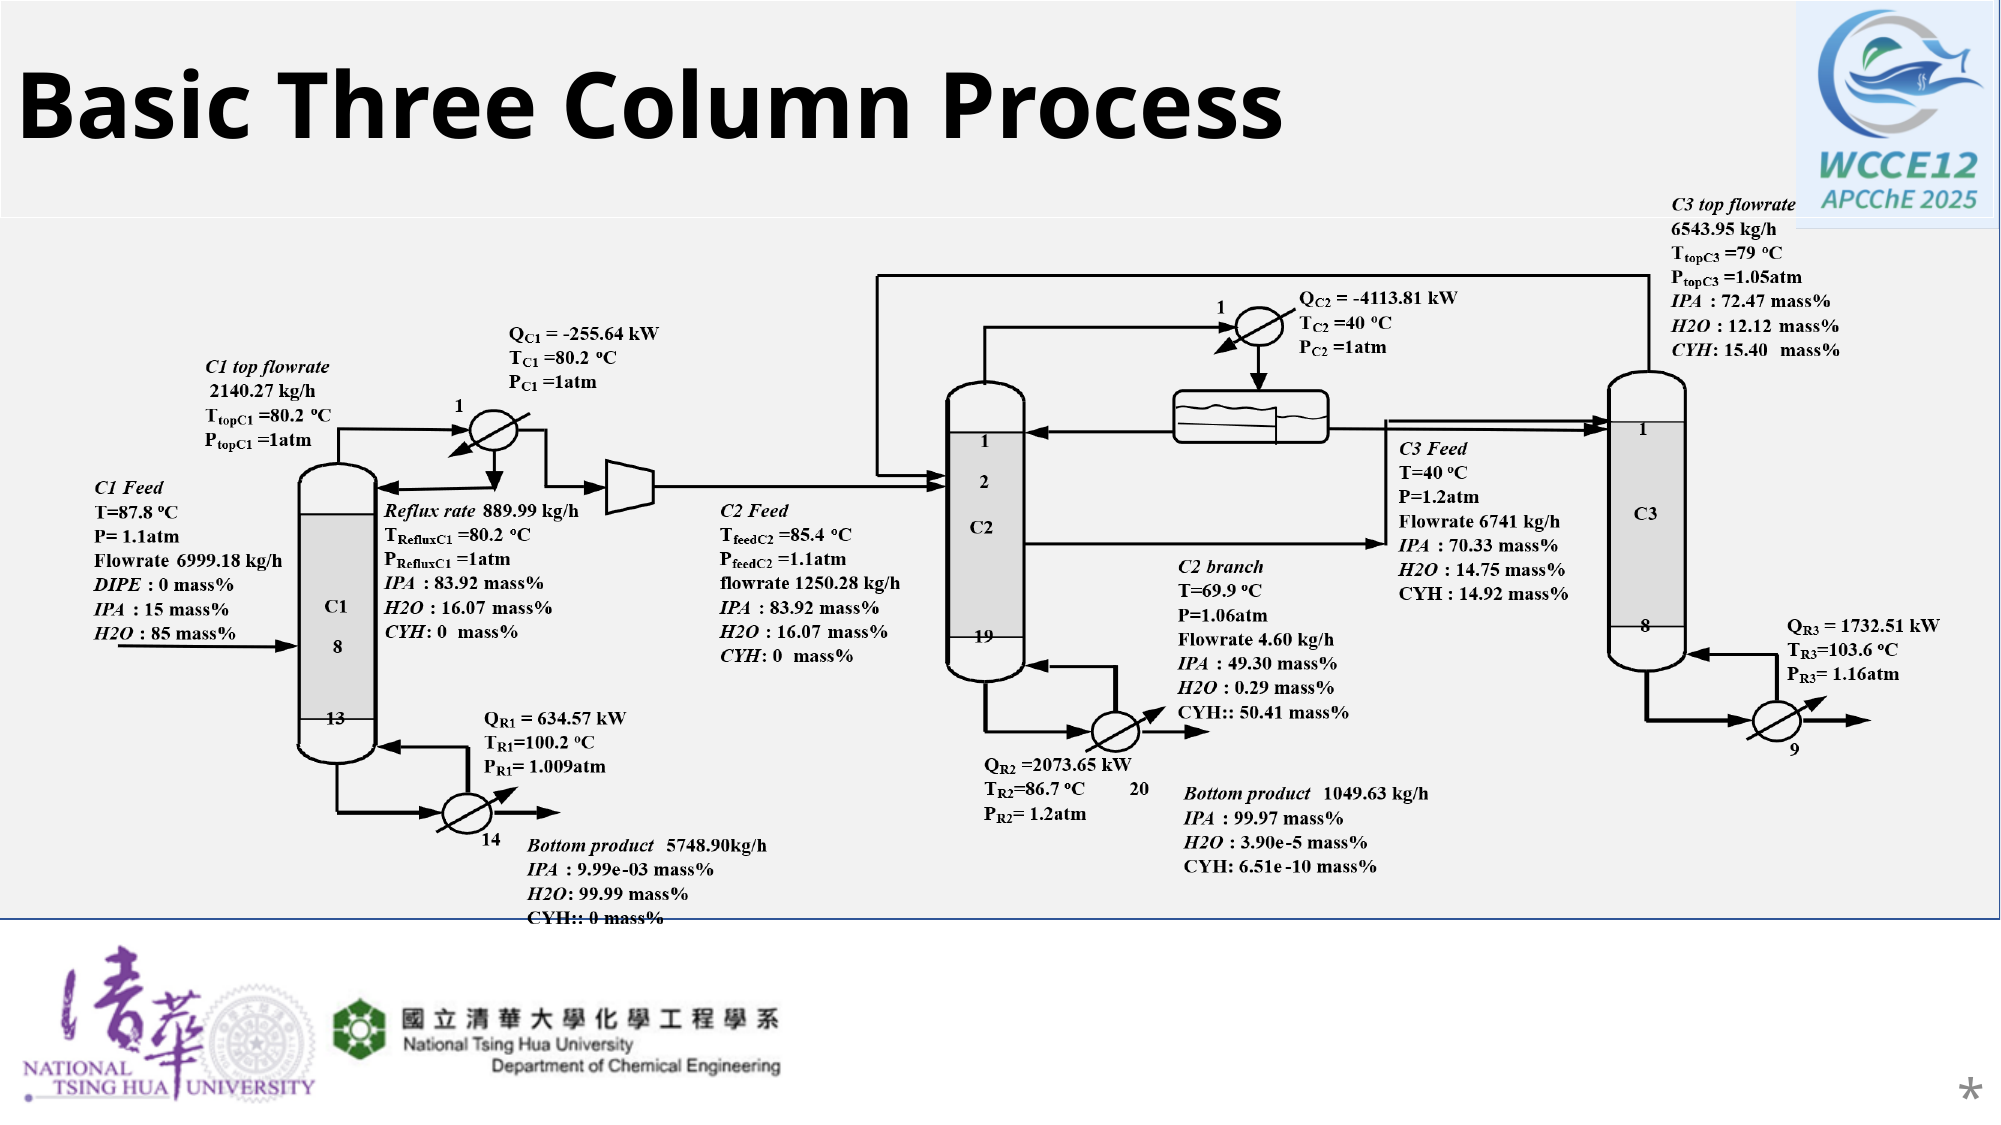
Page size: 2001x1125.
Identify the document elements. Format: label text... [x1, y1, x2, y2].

picture [0, 0, 2001, 1125]
slide_number * [1550, 1065, 2000, 1125]
title Basic Three Column Process [0, 0, 1994, 218]
